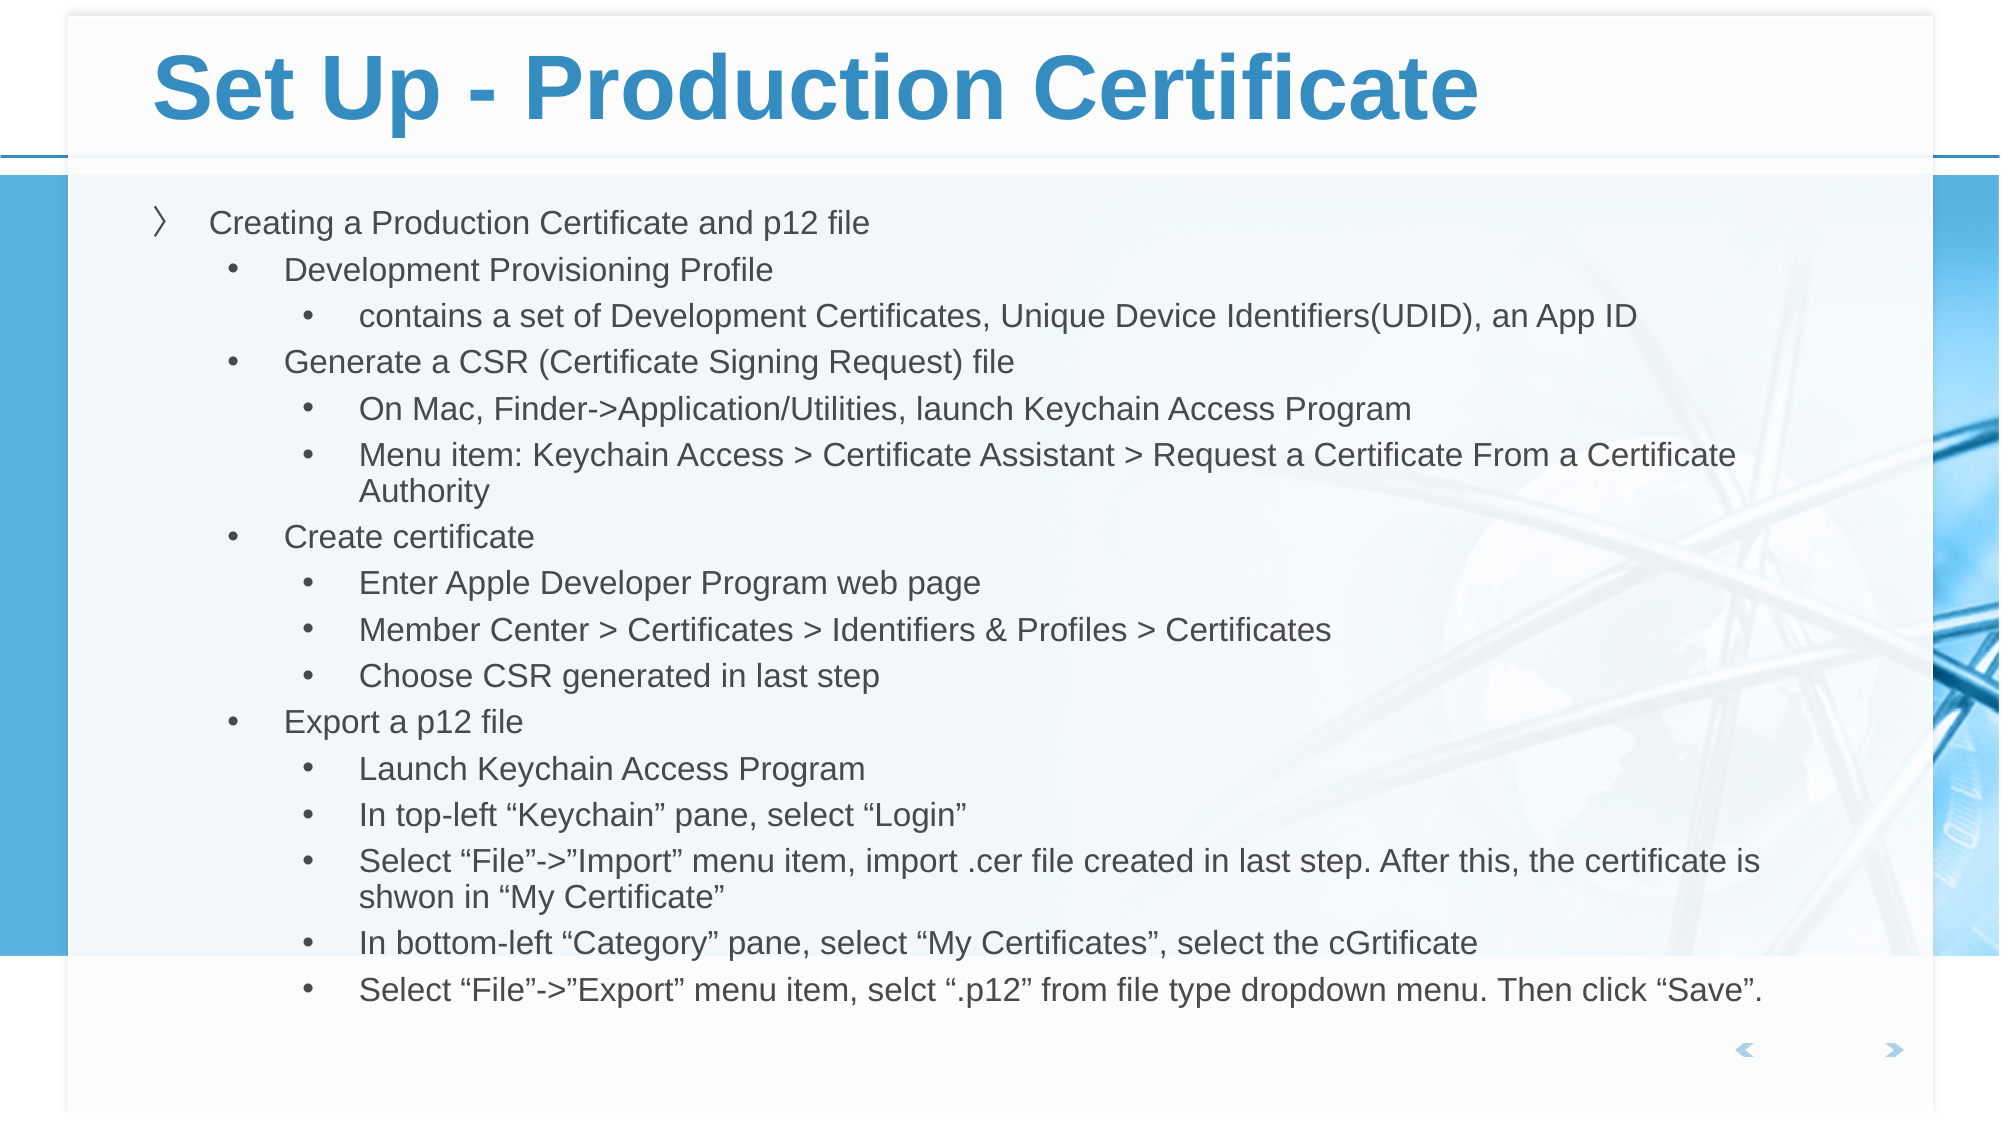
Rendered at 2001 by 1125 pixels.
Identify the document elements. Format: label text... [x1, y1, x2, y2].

picture [0, 0, 2001, 1125]
list Creating a Production Certificate and p12 file Development Provisioning Profile contains a set of Development Certificates, Unique Device Identifiers(UDID), an App ID Generate a CSR (Certificate Signing Request) file On Mac, Finder->Application/Utilities, launch Keychain Access Program Menu item: Keychain Access > Certificate Assistant > Request a Certificate From a Certificate Authority Create certificate Enter Apple Developer Program web page Member Center > Certificates > Identifiers & Profiles > Certificates Choose CSR generated in last step Export a p12 file Launch Keychain Access Program In top-left “Keychain” pane, select “Login” Select “File”->”Import” menu item, import .cer file created in last step. After this, the certificate is shwon in “My Certificate” In bottom-left “Category” pane, select “My Certificates”, select the cGrtificate Select “File”->”Export” menu item, selct “.p12” from file type dropdown menu. Then click “Save”. [137, 198, 1863, 1035]
title Set Up - Production Certificate [137, 29, 1863, 150]
